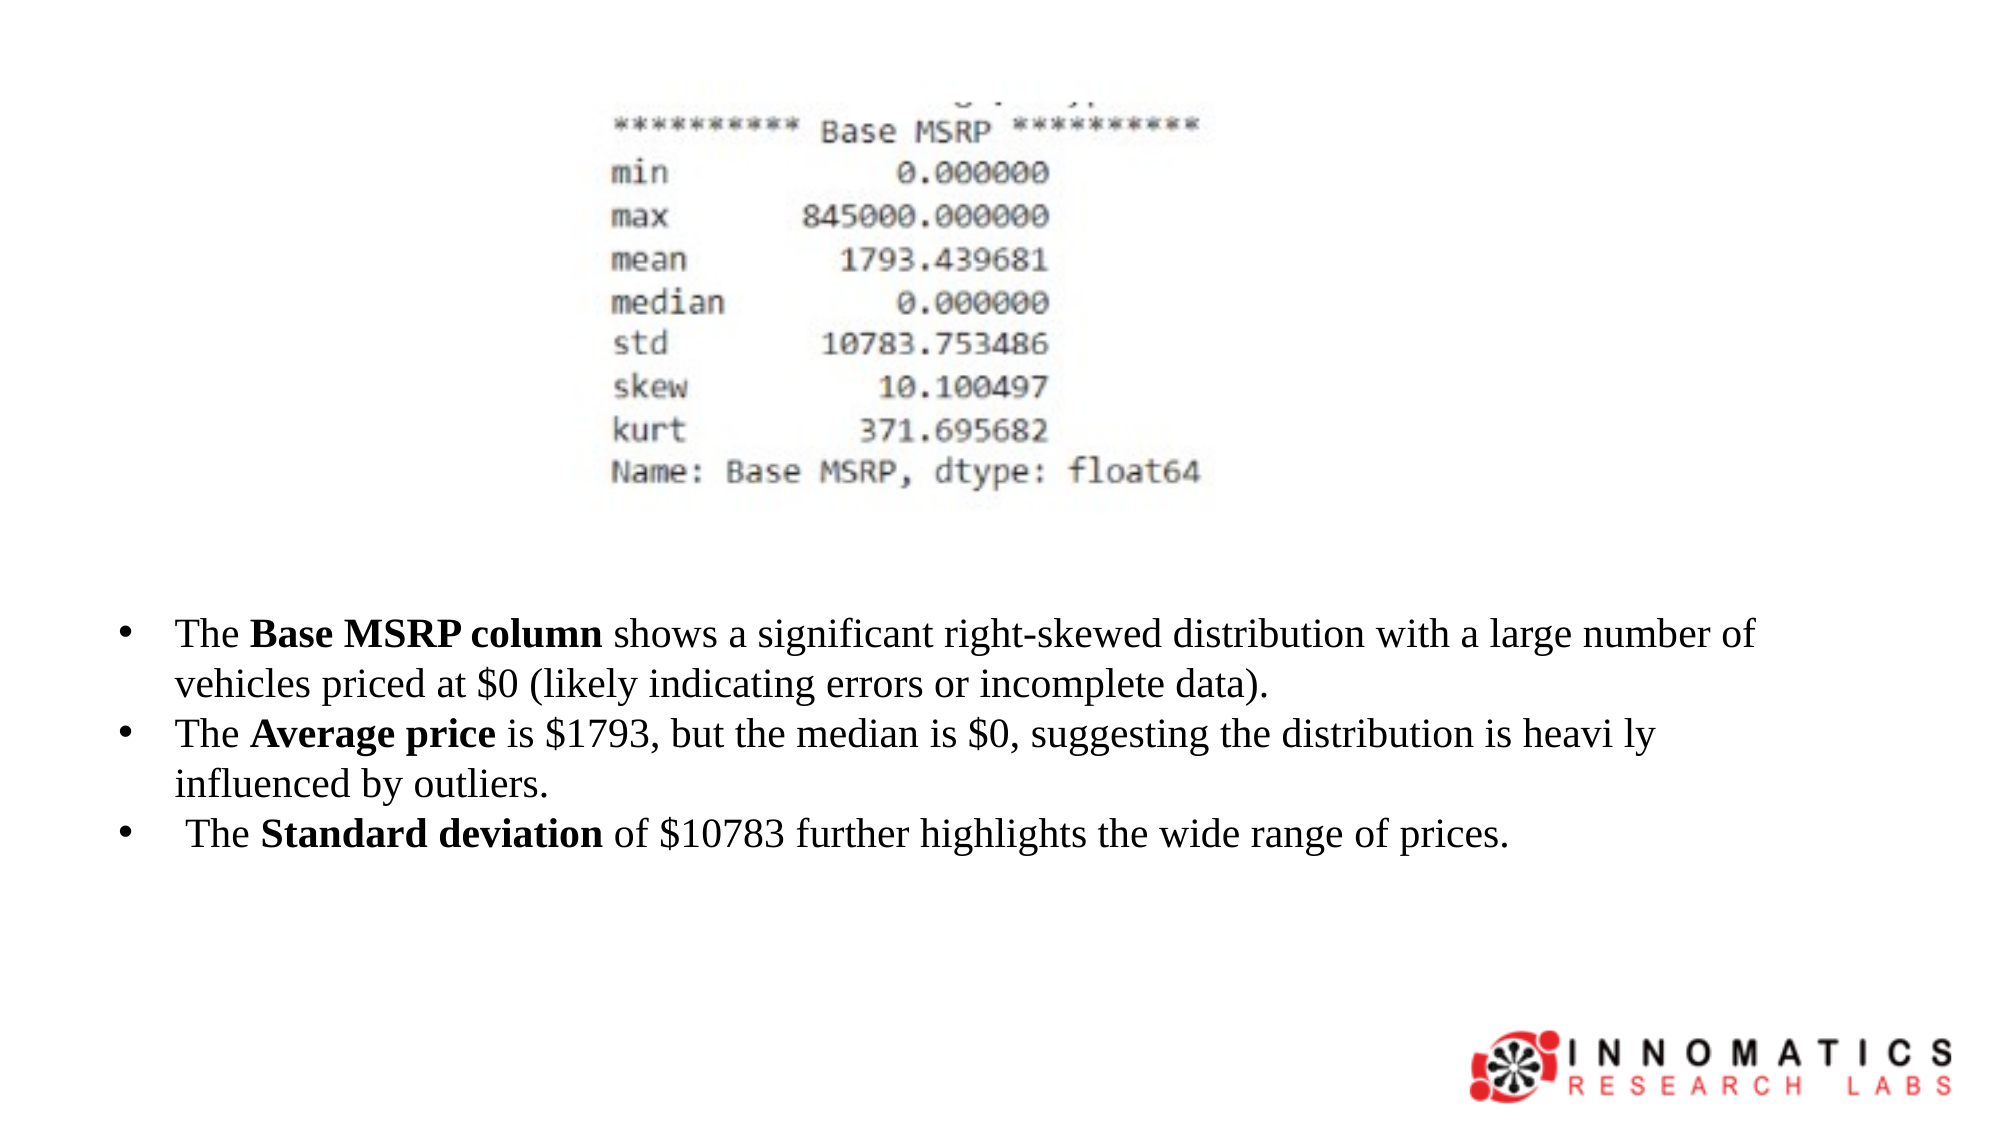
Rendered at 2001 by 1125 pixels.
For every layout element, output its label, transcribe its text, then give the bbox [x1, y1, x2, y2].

picture [1445, 1014, 1975, 1125]
text_box The Base MSRP column shows a significant right-skewed distribution with a large number of vehicles priced at $0 (likely indicating errors or incomplete data). The Average price is $1793, but the median is $0, suggesting the distribution is heavi ly influenced by outliers. The Standard deviation of $10783 further highlights the wide range of prices. [103, 598, 1856, 864]
picture [444, 38, 1342, 540]
